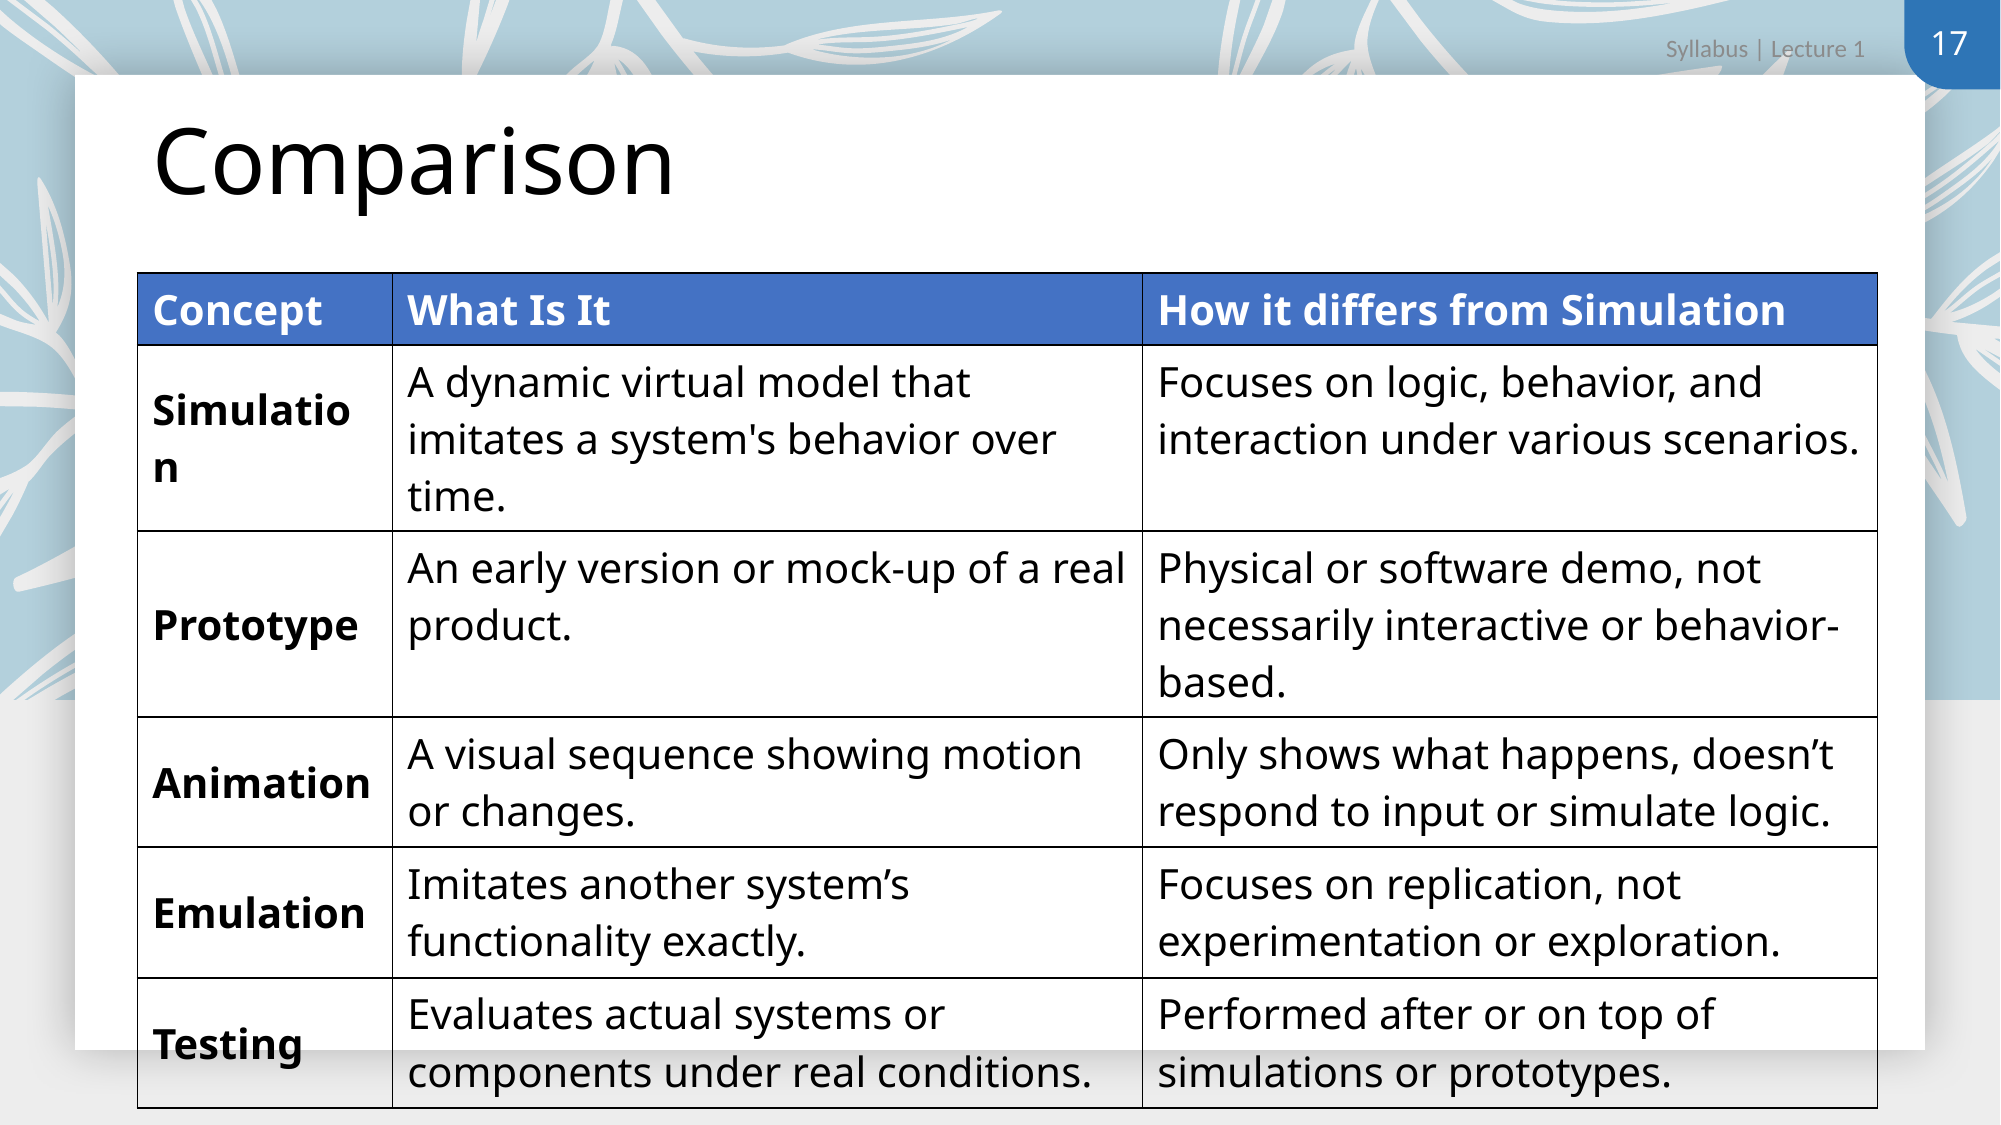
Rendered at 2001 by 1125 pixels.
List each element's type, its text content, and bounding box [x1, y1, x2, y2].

table_cell Animation [138, 718, 392, 846]
table_cell Physical or software demo, not necessarily interactive or behavior-based. [1143, 532, 1877, 716]
table_header How it differs from Simulation [1143, 274, 1877, 344]
table_header What Is It [393, 274, 1142, 344]
table_cell Focuses on logic, behavior, and interaction under various scenarios. [1143, 346, 1877, 530]
table_cell Only shows what happens, doesn’t respond to input or simulate logic. [1143, 718, 1877, 846]
table_cell An early version or mock-up of a real product. [393, 532, 1142, 716]
table_header Concept [138, 274, 392, 344]
table_cell A visual sequence showing motion or changes. [393, 718, 1142, 846]
slide_number 17 [1887, 14, 1984, 75]
table_cell Prototype [138, 532, 392, 716]
table_cell Simulation [138, 346, 392, 530]
table_cell Performed after or on top of simulations or prototypes. [1143, 979, 1877, 1107]
footer Syllabus | Lecture 1 [1205, 17, 1881, 78]
table_cell Imitates another system’s functionality exactly. [393, 848, 1142, 977]
table_cell Focuses on replication, not experimentation or exploration. [1143, 848, 1877, 977]
table_cell Emulation [138, 848, 392, 977]
table_cell Testing [138, 979, 392, 1107]
table_cell A dynamic virtual model that imitates a system's behavior over time. [393, 346, 1142, 530]
table_cell Evaluates actual systems or components under real conditions. [393, 979, 1142, 1107]
title Comparison [137, 79, 1863, 251]
